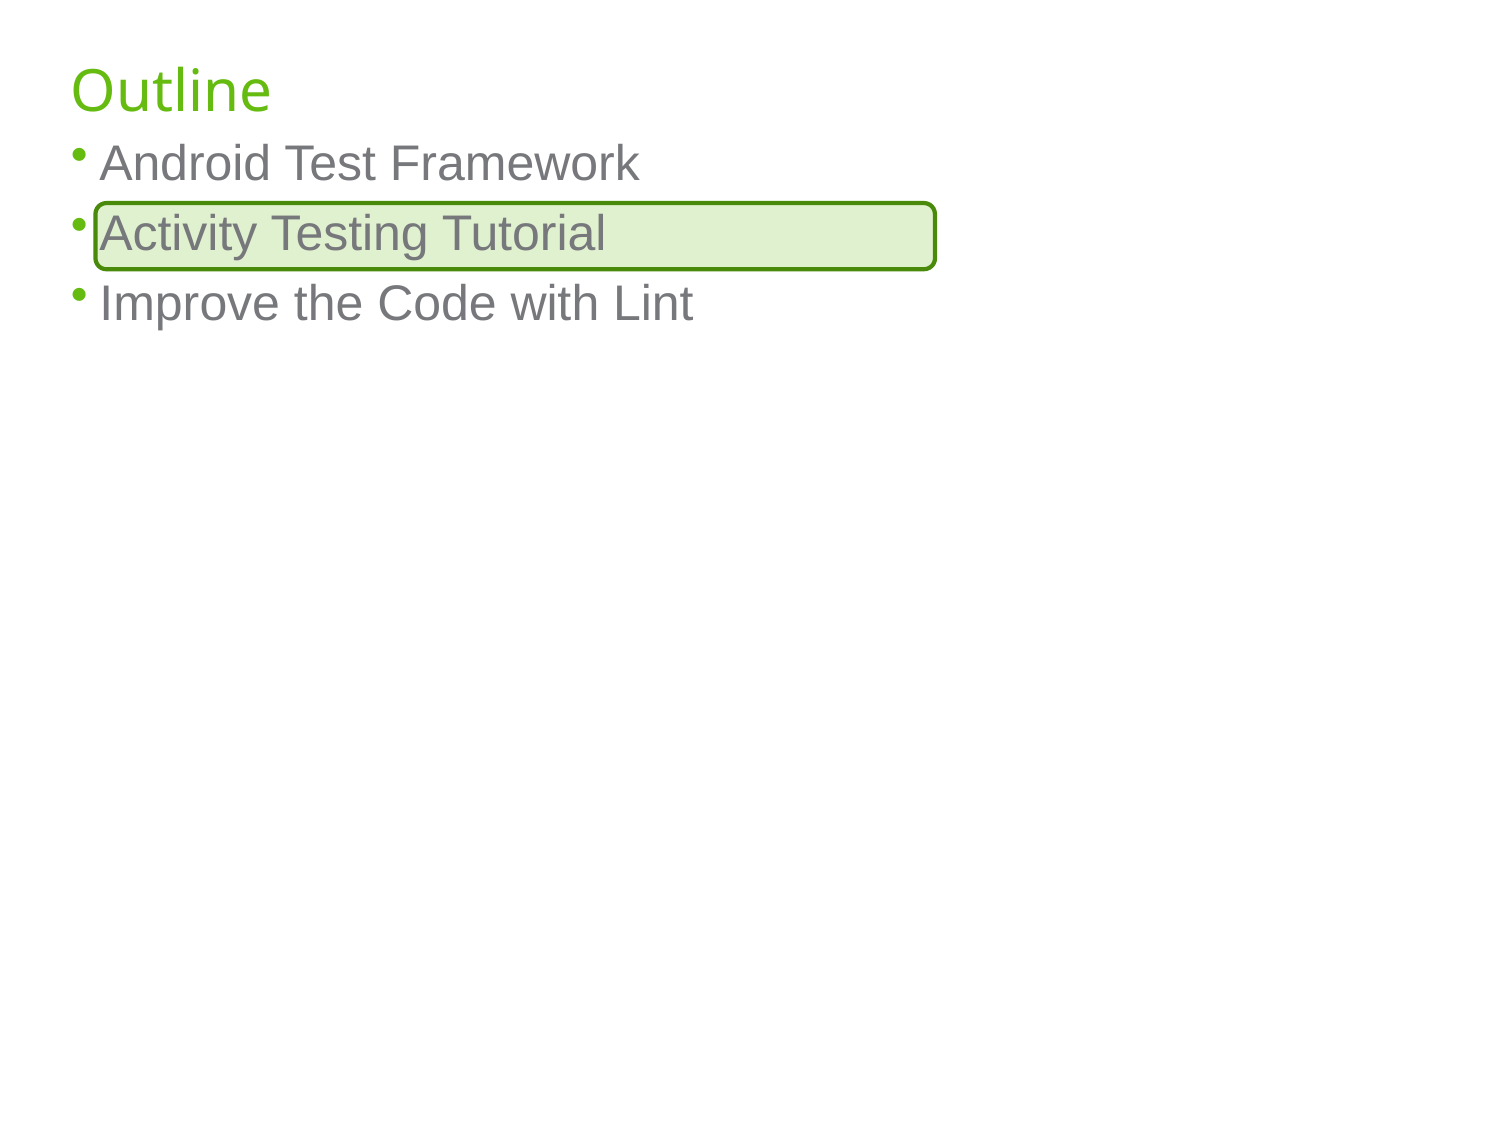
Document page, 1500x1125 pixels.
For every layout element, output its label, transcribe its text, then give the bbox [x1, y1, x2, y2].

title Outline [70, 52, 1430, 130]
list Android Test Framework Activity Testing Tutorial Improve the Code with Lint [70, 130, 1430, 1012]
